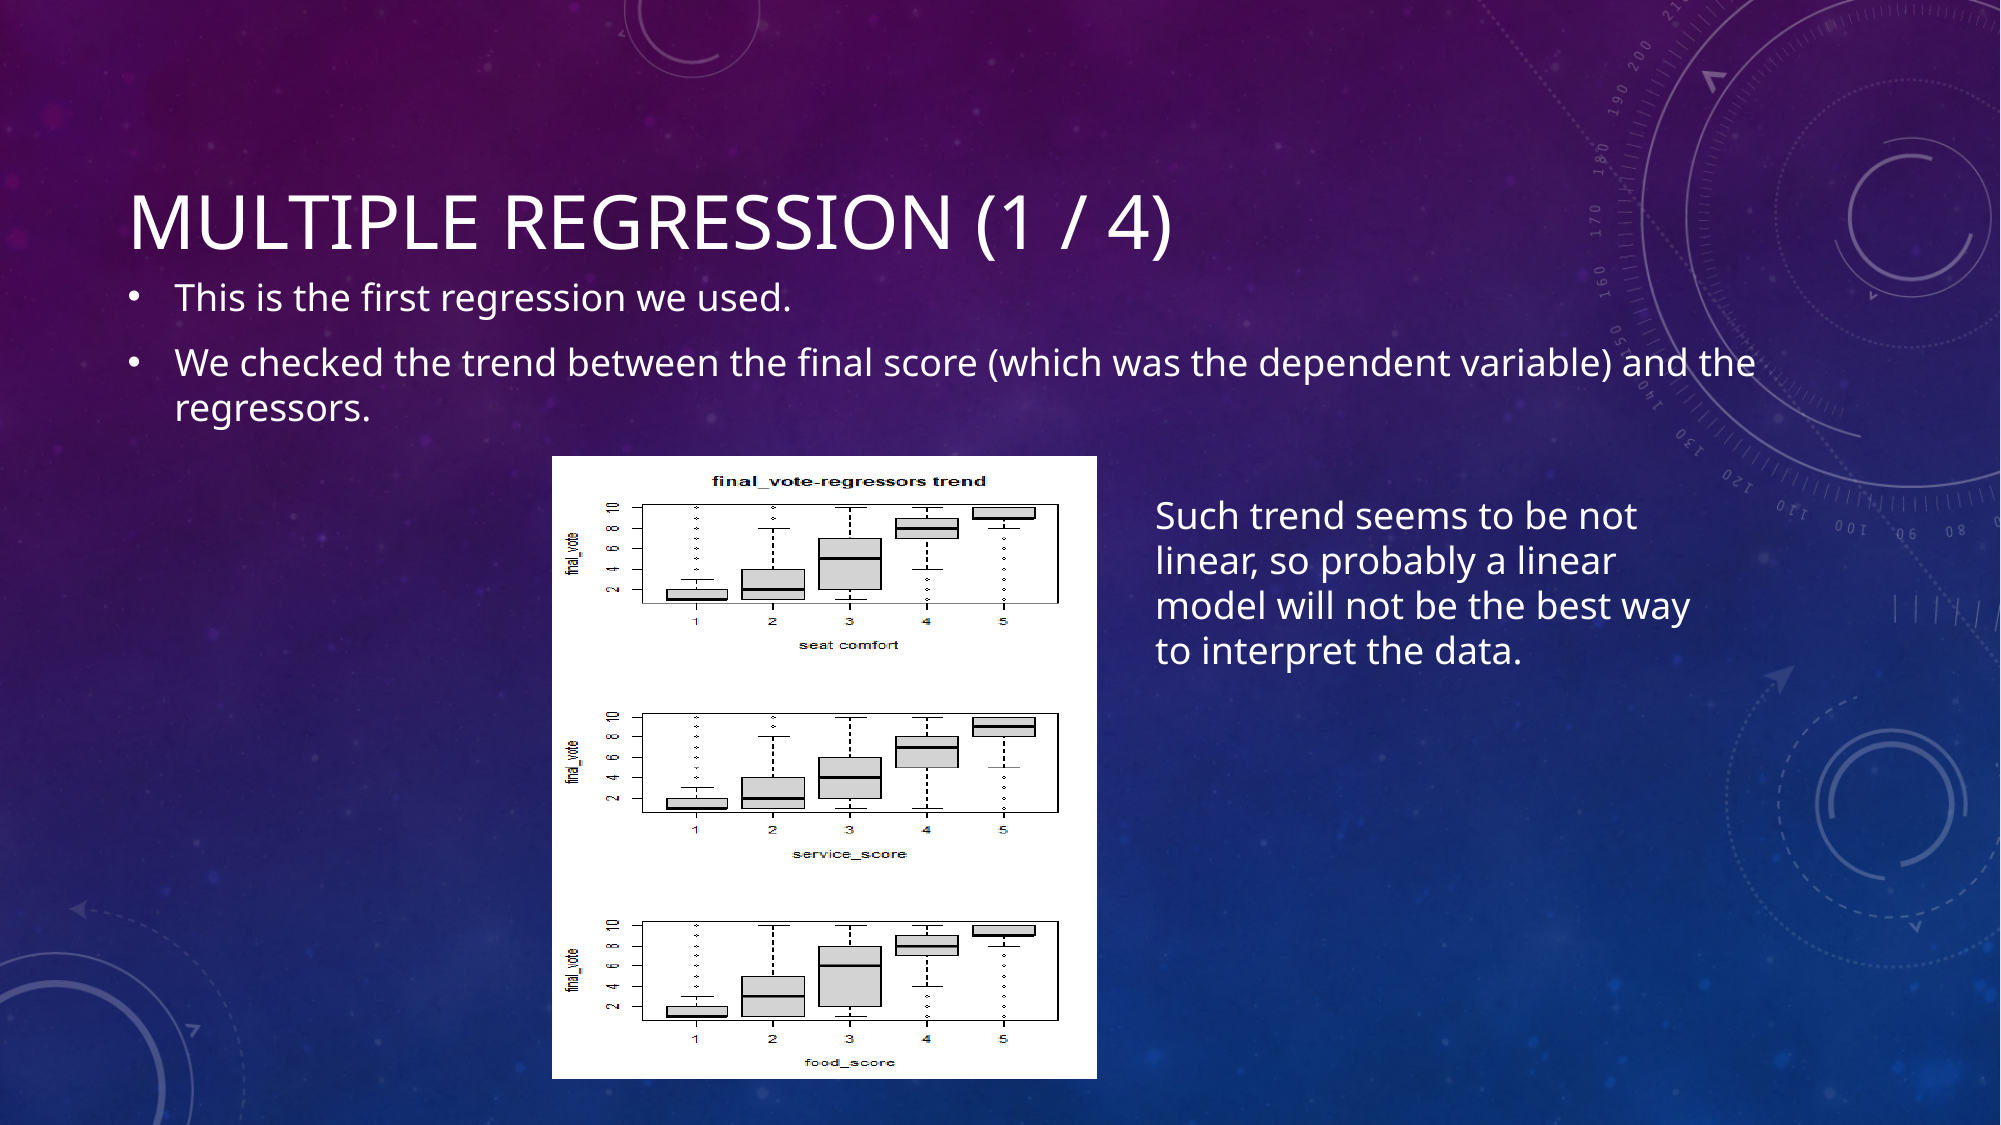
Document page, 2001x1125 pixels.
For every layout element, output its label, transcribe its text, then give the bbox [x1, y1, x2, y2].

title Multiple Regression (1 / 4) [112, 99, 1775, 245]
text_box Such trend seems to be not linear, so probably a linear model will not be the best way to interpret the data. [1140, 484, 1730, 680]
list This is the first regression we used. We checked the trend between the final score (which was the dependent variable) and the regressors. [112, 245, 1775, 457]
picture [0, 0, 2001, 1125]
